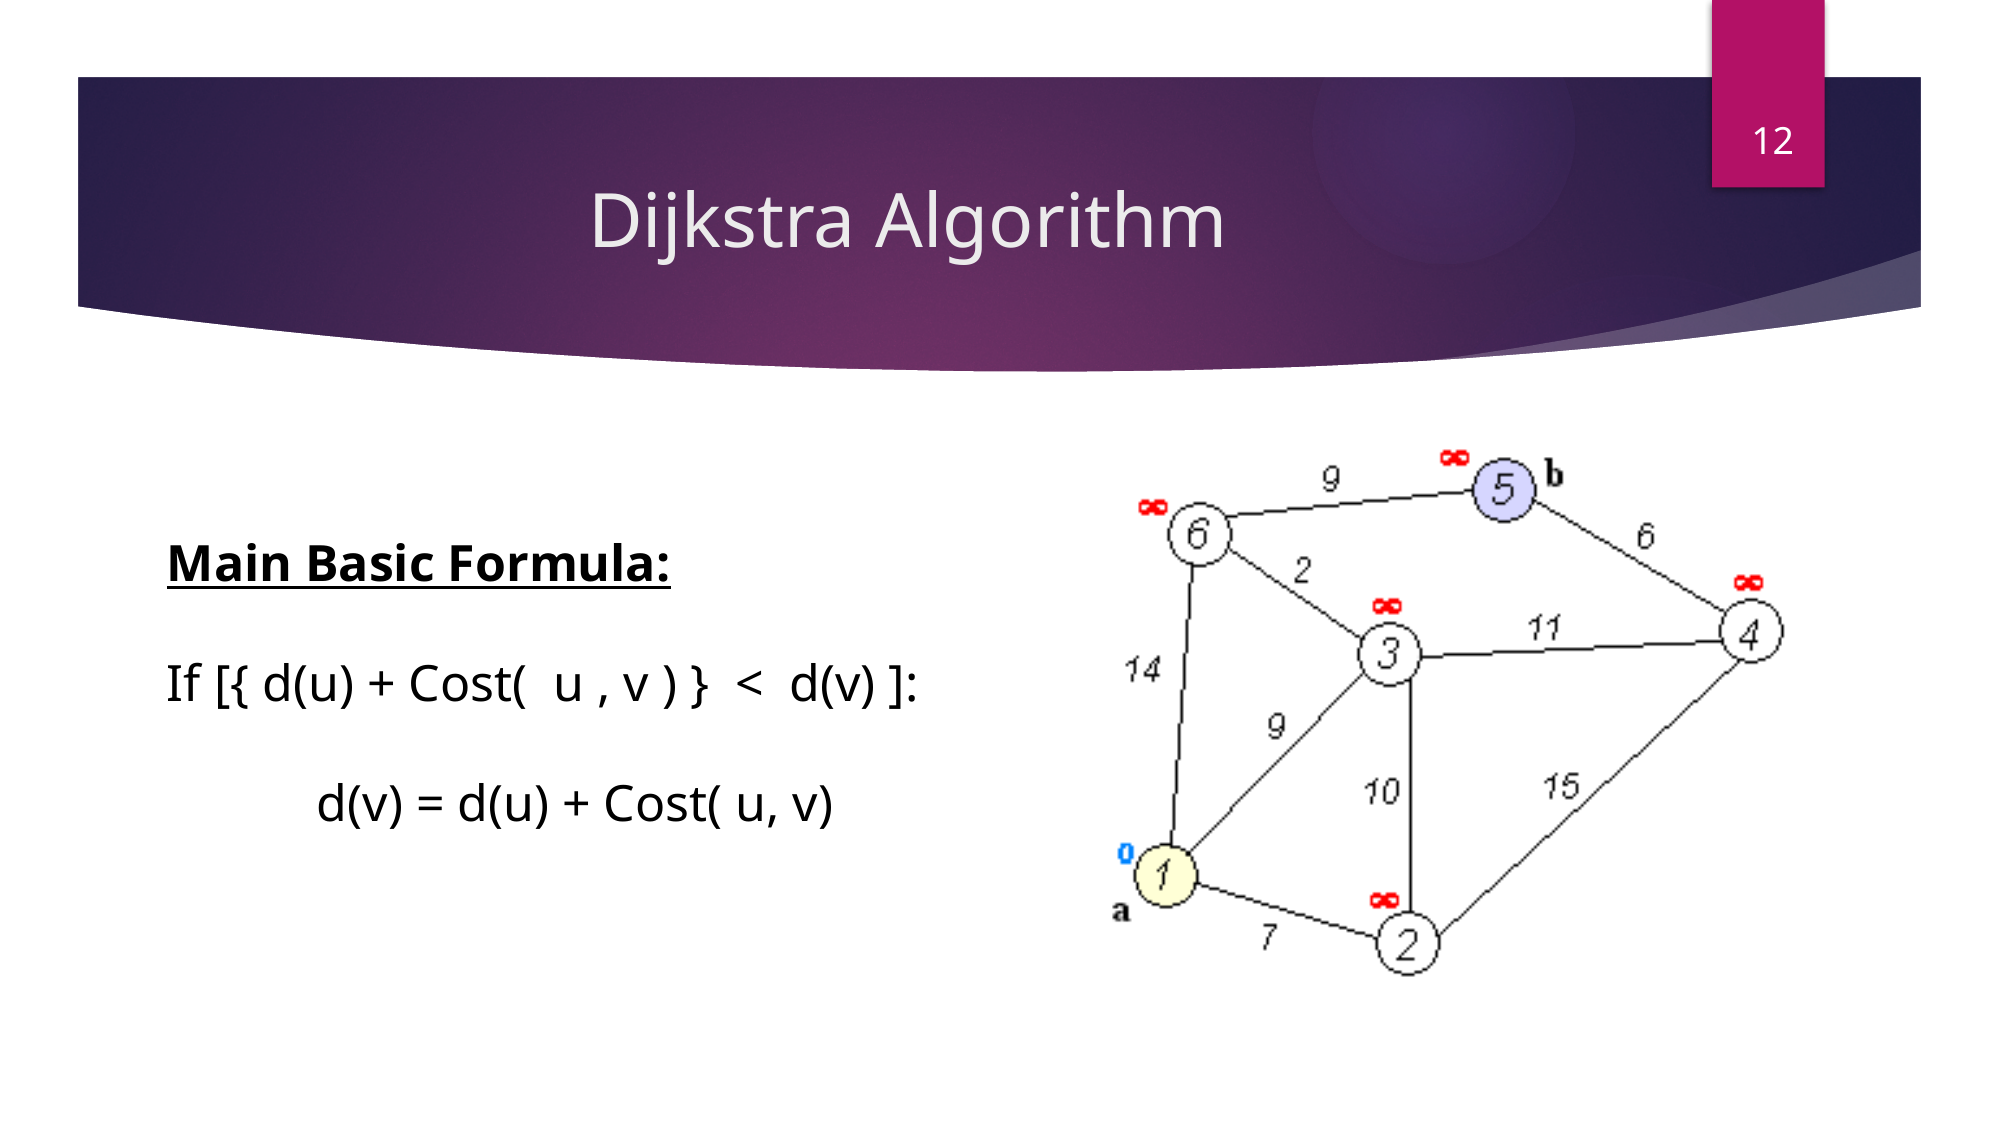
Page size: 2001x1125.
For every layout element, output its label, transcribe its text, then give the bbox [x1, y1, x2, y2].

title Dijkstra Algorithm [189, 159, 1627, 276]
text_box 12 [1736, 109, 1883, 170]
picture [1071, 417, 1809, 996]
text_box Main Basic Formula: If [{ d(u) + Cost( u , v ) } < d(v) ]: d(v) = d(u) + Cost( u, v) [152, 524, 991, 885]
